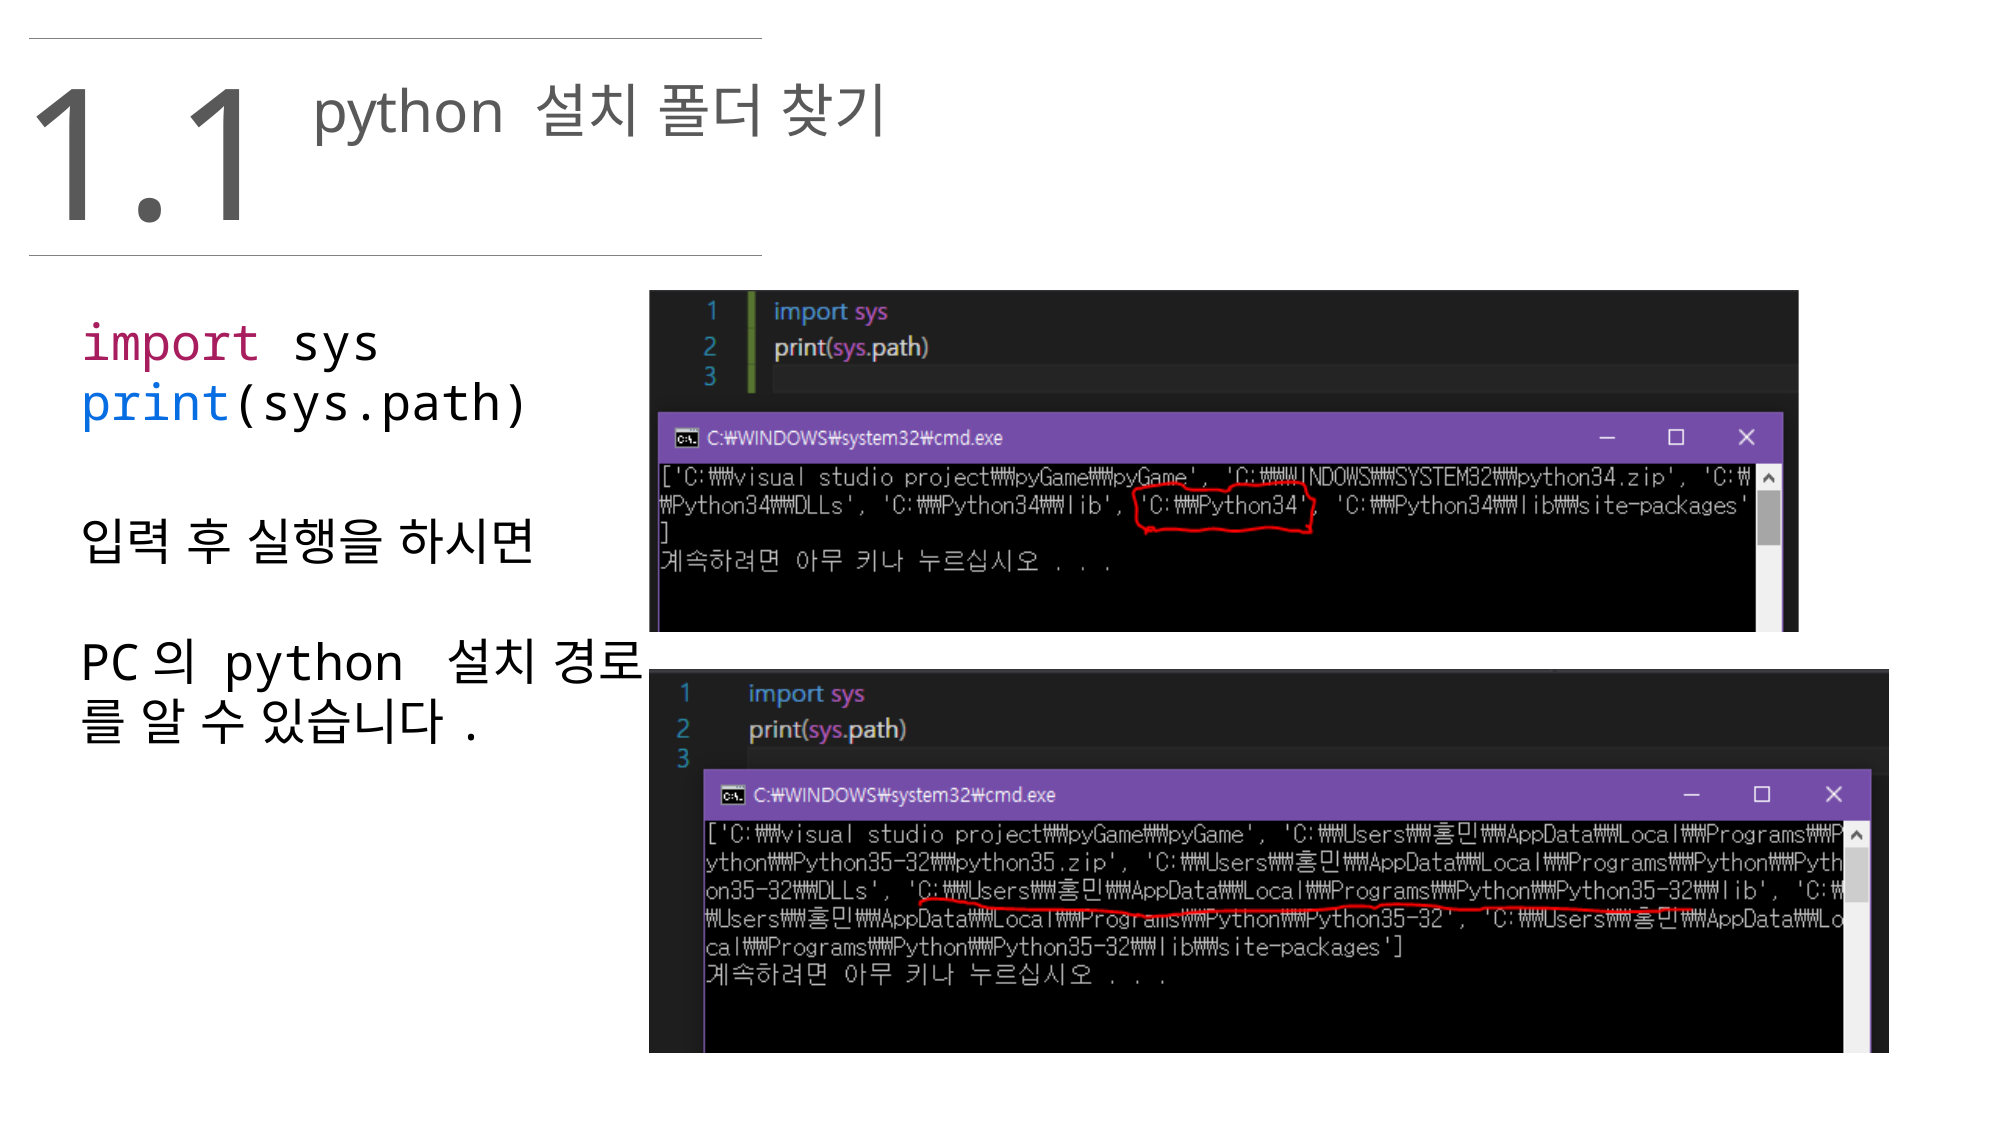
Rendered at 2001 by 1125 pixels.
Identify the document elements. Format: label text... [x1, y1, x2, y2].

text_box import sys print(sys.path) [81, 250, 1914, 491]
picture [649, 669, 1889, 1053]
text_box 1.1 [5, 29, 318, 265]
text_box python 설치 폴더 찾기 [318, 66, 971, 152]
text_box 입력 후 실행을 하시면 PC의 python 설치 경로 를 알 수 있습니다. [80, 510, 1913, 751]
picture [649, 286, 1799, 632]
